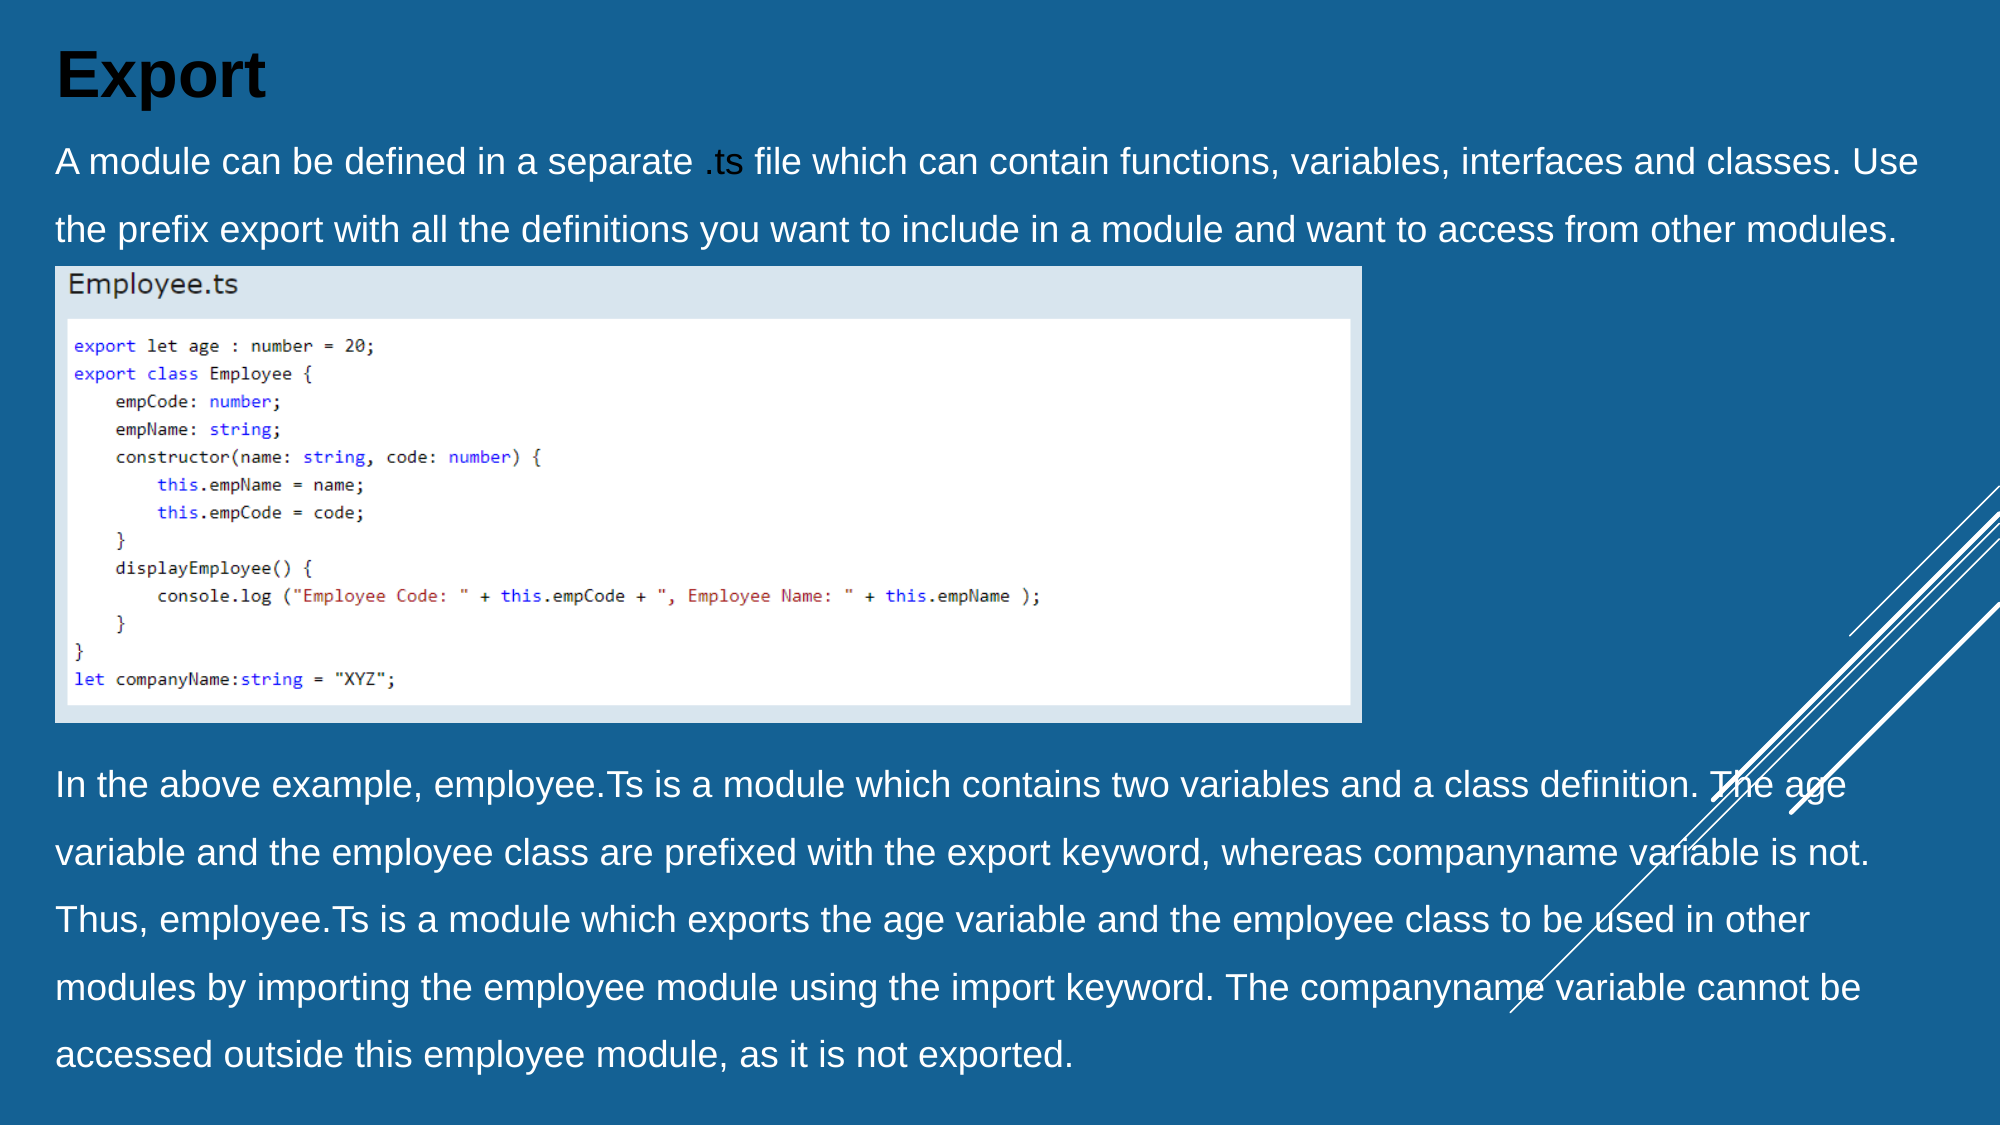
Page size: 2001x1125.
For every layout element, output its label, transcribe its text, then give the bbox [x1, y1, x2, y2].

text_box A module can be defined in a separate .ts file which can contain functions, variables, interfaces and classes. Use the prefix export with all the definitions you want to include in a module and want to access from other modules. [47, 107, 1940, 258]
text_box In the above example, employee.Ts is a module which contains two variables and a class definition. The age variable and the employee class are prefixed with the export keyword, whereas companyname variable is not. Thus, employee.Ts is a module which exports the age variable and the employee class to be used in other modules by importing the employee module using the import keyword. The companyname variable cannot be accessed outside this employee module, as it is not exported. [47, 730, 1940, 1083]
text_box Export [48, 23, 275, 107]
picture [54, 266, 1362, 724]
